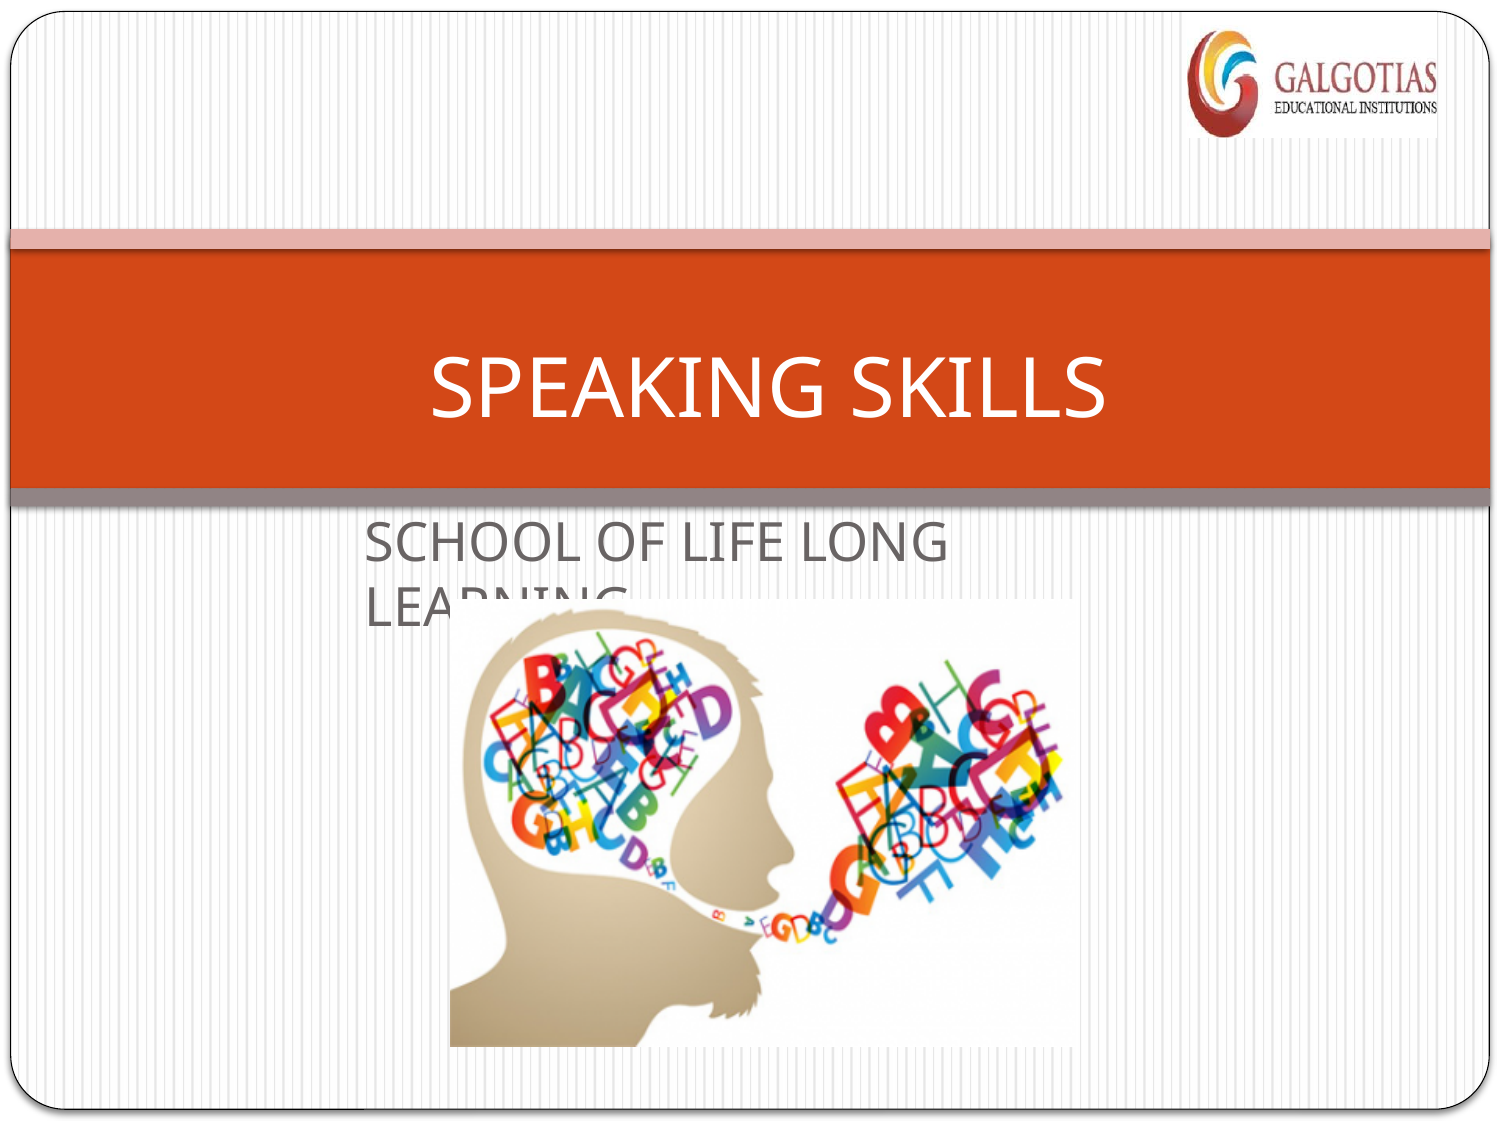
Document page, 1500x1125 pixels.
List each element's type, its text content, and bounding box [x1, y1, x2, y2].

title SPEAKING SKILLS [237, 237, 1300, 538]
picture [449, 599, 1076, 1048]
subtitle SCHOOL OF LIFE LONG LEARNING [350, 538, 1190, 681]
picture [1187, 12, 1437, 138]
